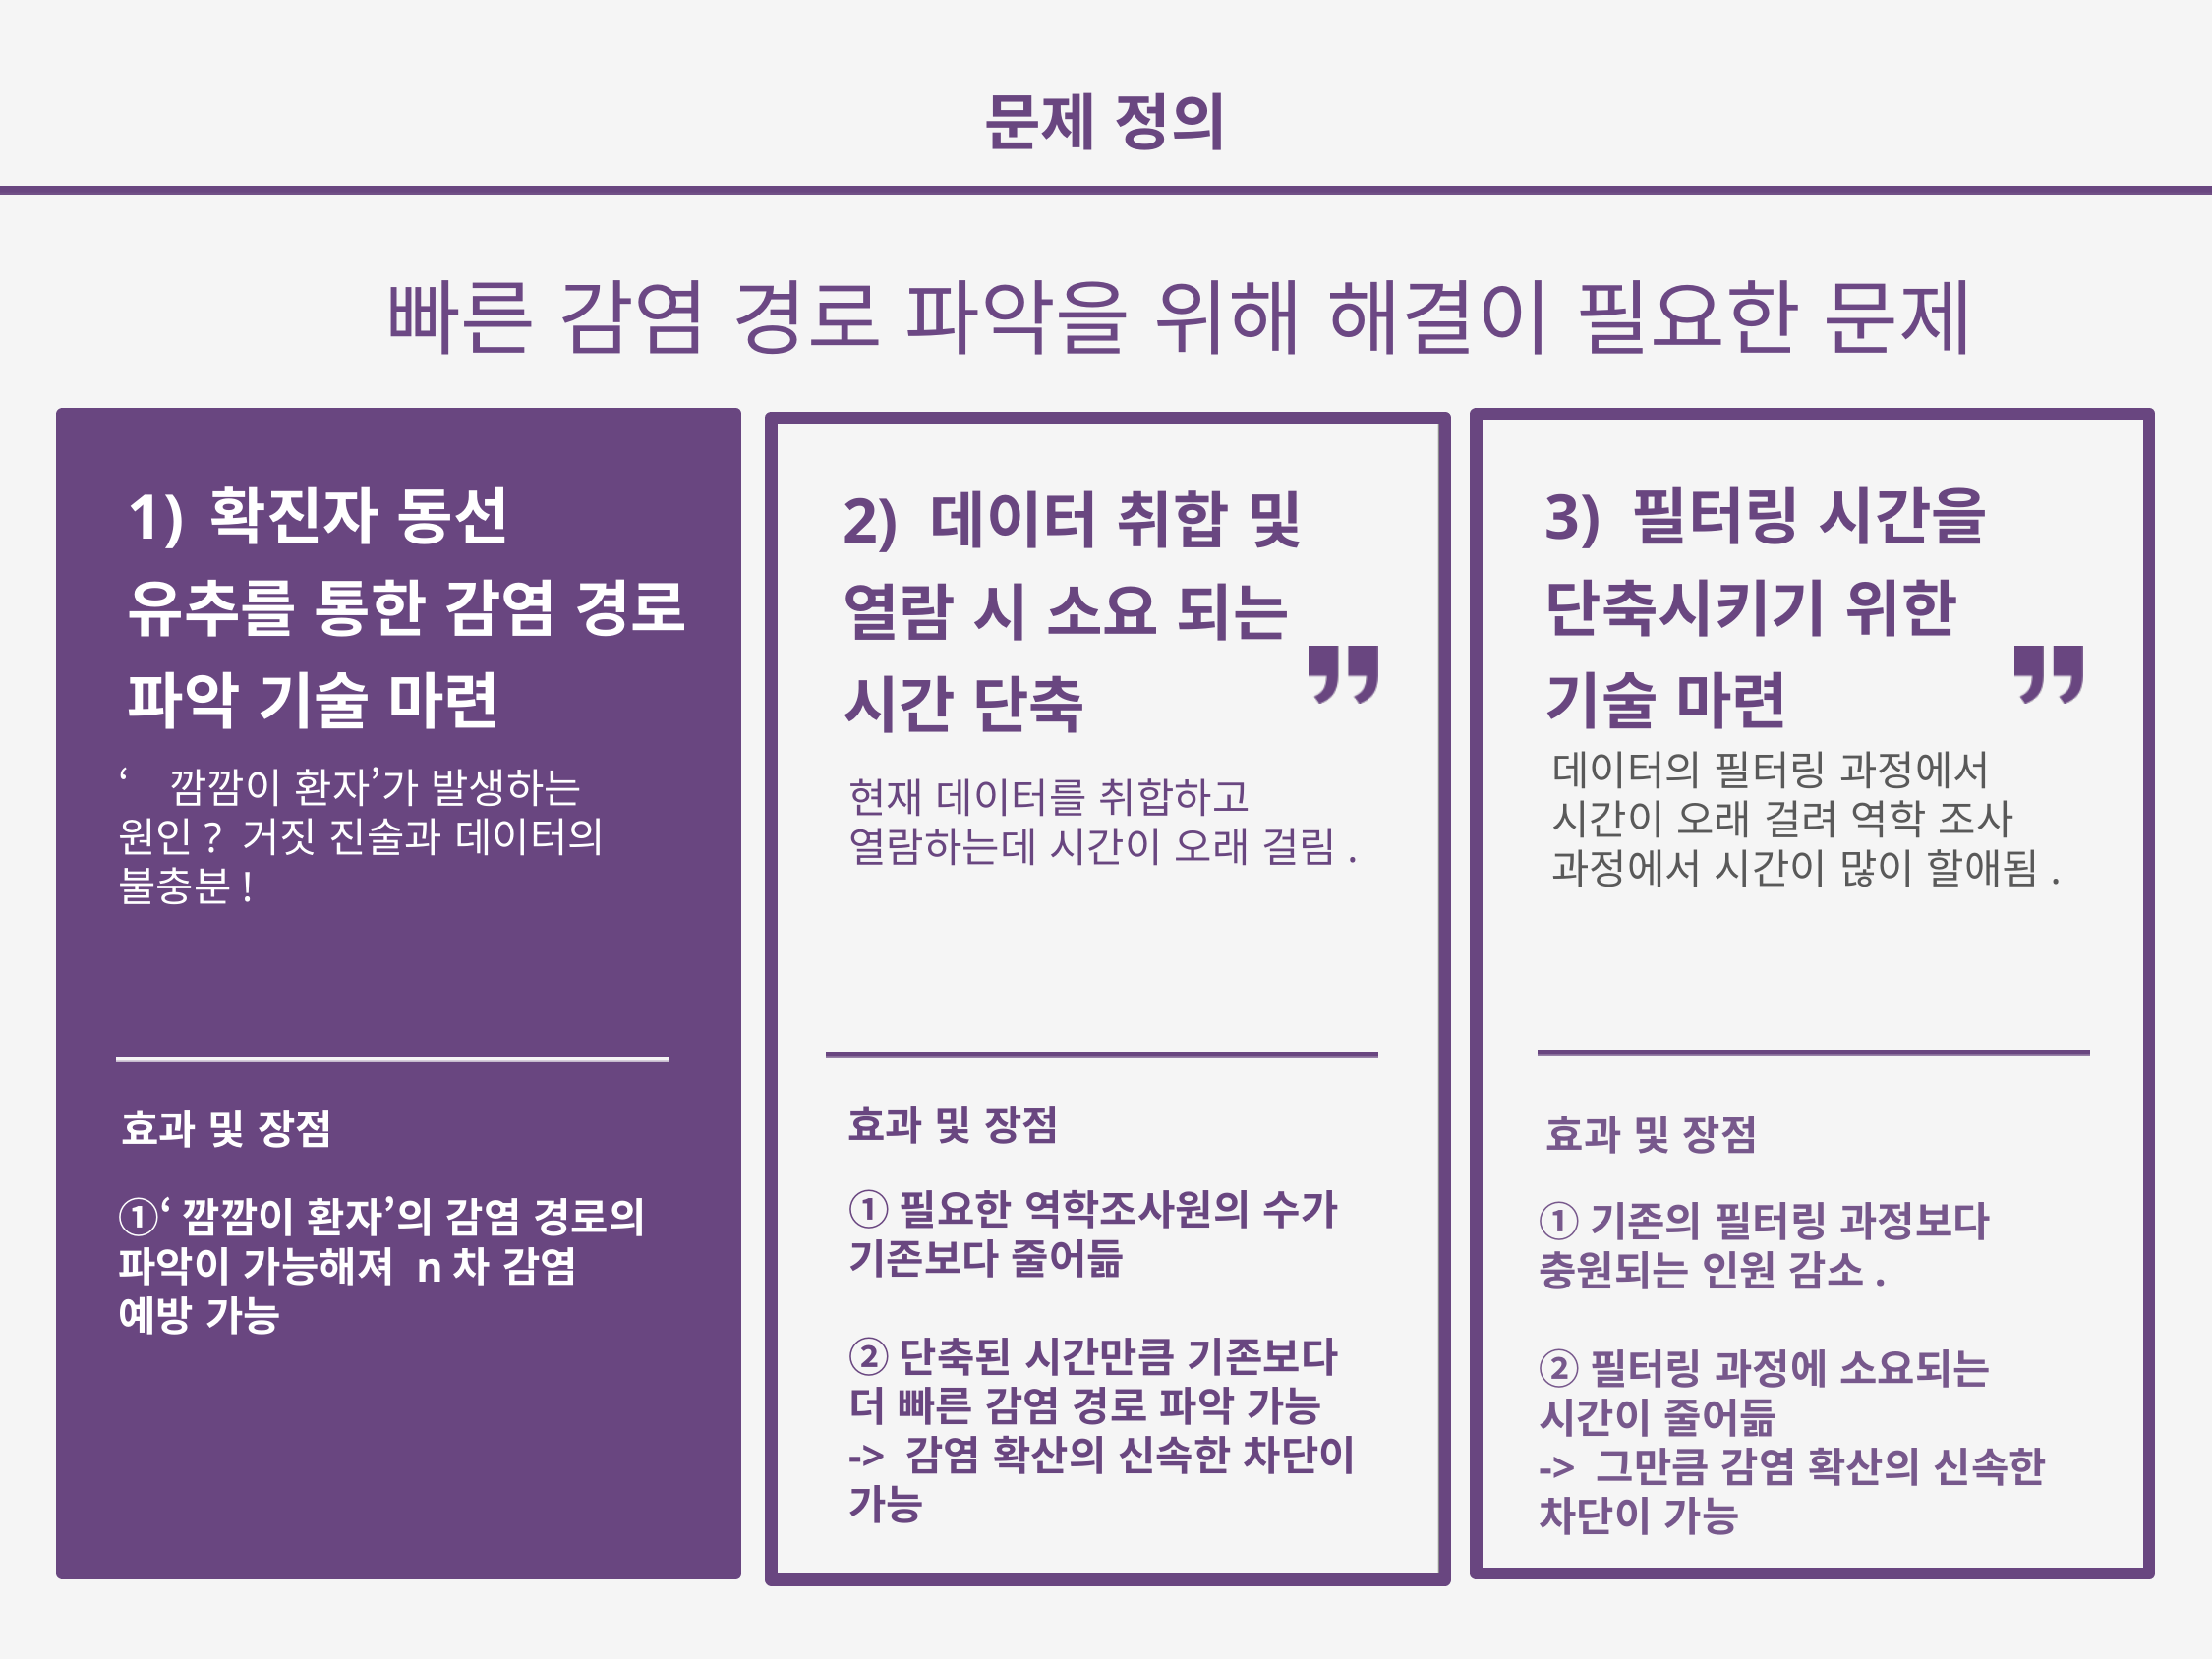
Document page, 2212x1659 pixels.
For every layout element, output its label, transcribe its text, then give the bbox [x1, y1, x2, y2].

picture [1309, 646, 1378, 704]
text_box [844, 1050, 1398, 1056]
text_box [1475, 412, 2151, 1575]
text_box 빠른 감염 경로 파악을 위해 해결이 필요한 문제 [313, 239, 2048, 372]
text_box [62, 413, 736, 1574]
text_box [0, 186, 2212, 195]
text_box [116, 1057, 669, 1062]
text_box 문제 정의 [969, 76, 1243, 165]
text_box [1524, 451, 2102, 1551]
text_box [777, 423, 1439, 1574]
picture [826, 1052, 1378, 1058]
